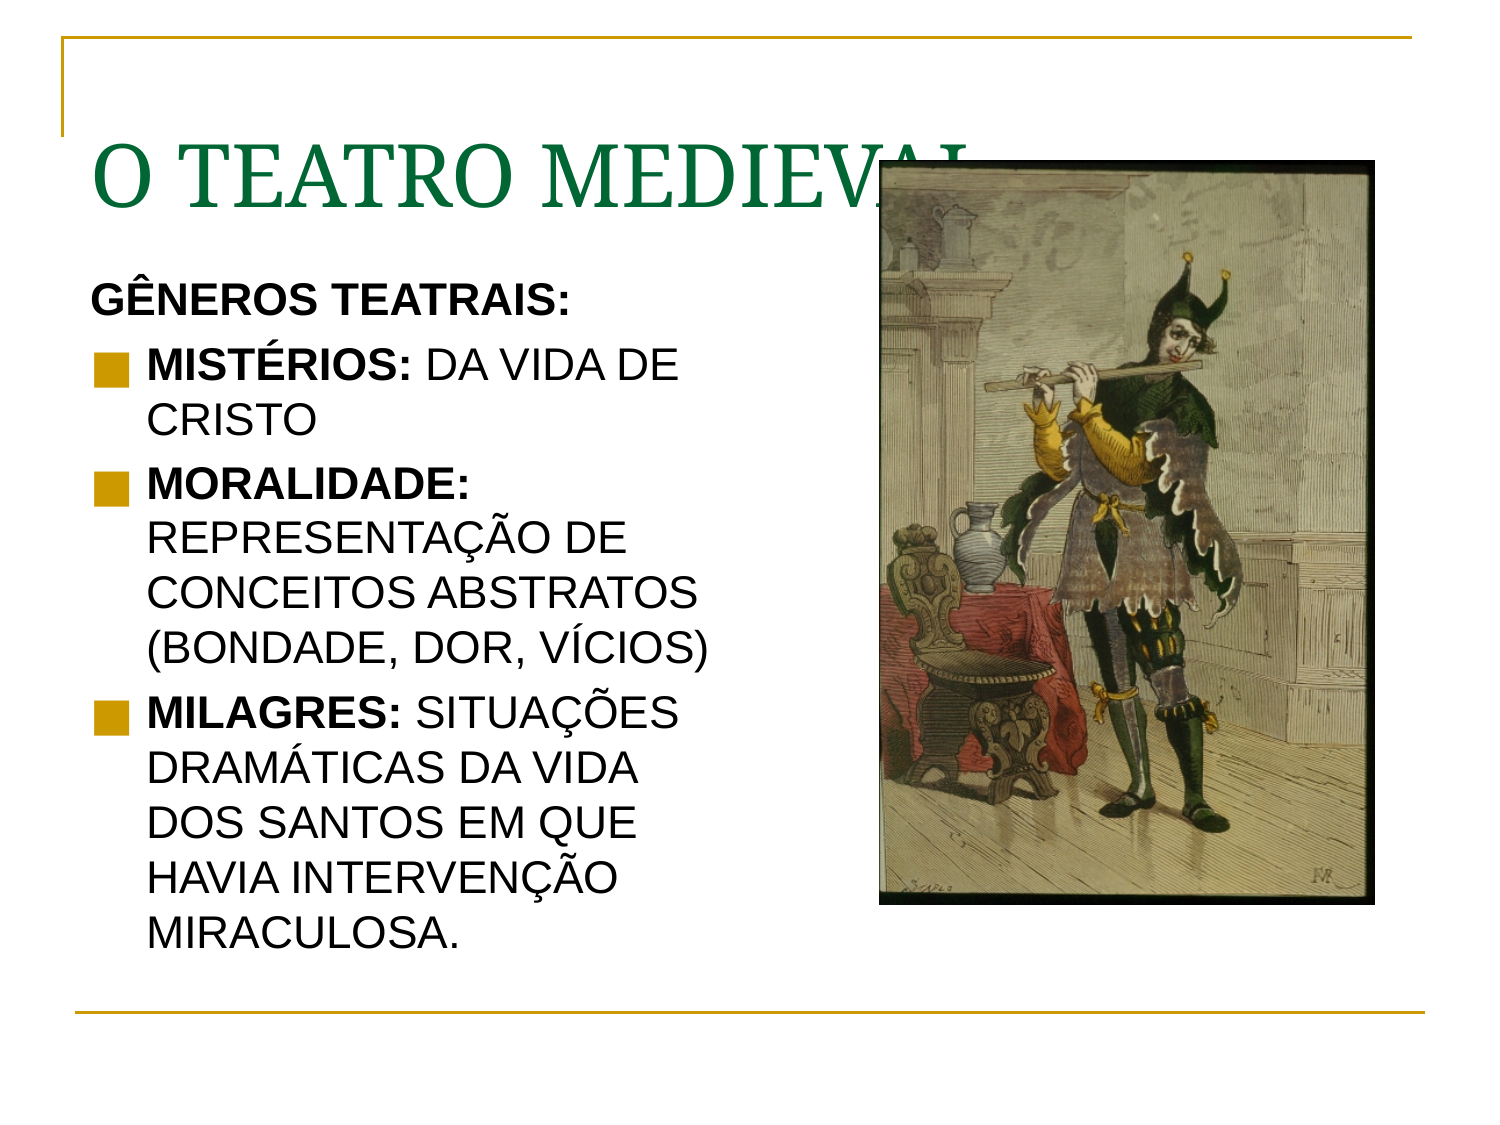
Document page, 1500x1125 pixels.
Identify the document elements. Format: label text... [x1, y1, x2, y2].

title O TEATRO MEDIEVAL [75, 45, 1425, 233]
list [879, 160, 1376, 905]
list GÊNEROS TEATRAIS: MISTÉRIOS: DA VIDA DE CRISTO MORALIDADE: REPRESENTAÇÃO DE CONCEITOS ABSTRATOS (BONDADE, DOR, VÍCIOS) MILAGRES: SITUAÇÕES DRAMÁTICAS DA VIDA DOS SANTOS EM QUE HAVIA INTERVENÇÃO MIRACULOSA. [75, 262, 738, 1006]
